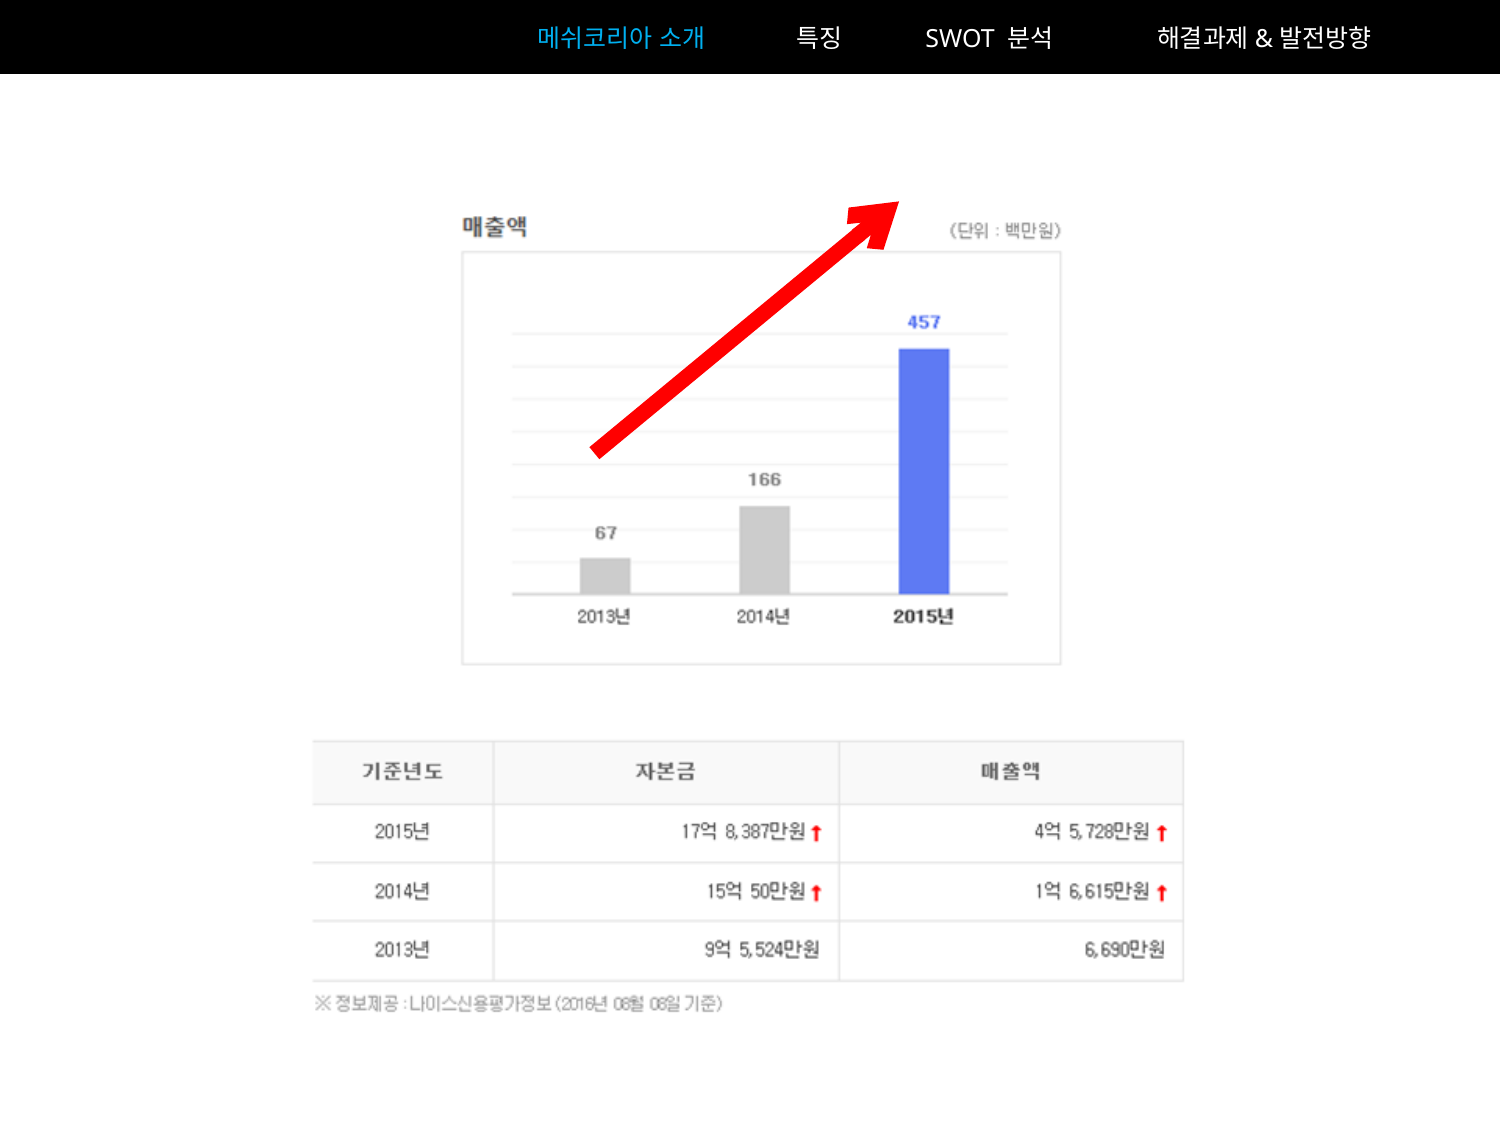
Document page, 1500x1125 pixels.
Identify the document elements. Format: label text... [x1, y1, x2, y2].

picture [429, 201, 1078, 672]
text_box [0, 0, 1500, 76]
text_box 해결과제&발전방향 [1142, 15, 1387, 61]
picture [299, 727, 1201, 1032]
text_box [520, 15, 858, 62]
text_box SWOT 분석 [910, 15, 1069, 61]
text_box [594, 201, 900, 454]
